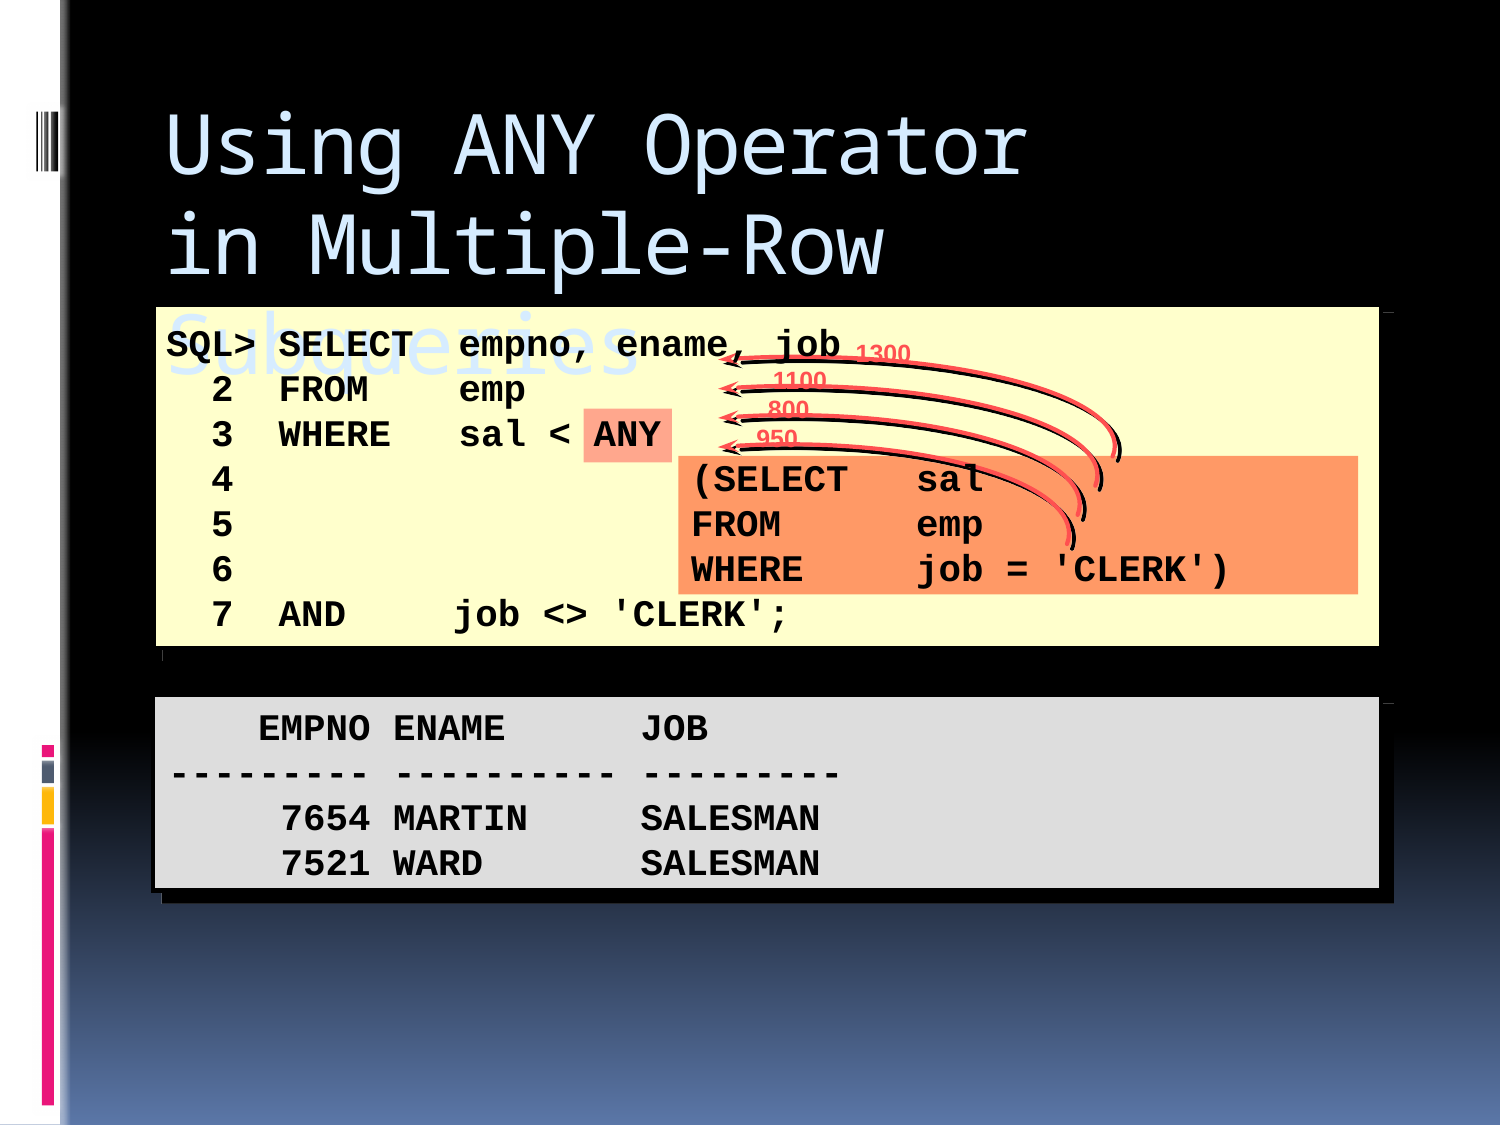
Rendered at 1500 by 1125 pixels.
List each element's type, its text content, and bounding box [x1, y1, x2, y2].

text_box EMPNO ENAME JOB --------- ---------- --------- 7654 MARTIN SALESMAN 7521 WARD SALESMAN [153, 695, 1382, 891]
title Using ANY Operator in Multiple-Row Subqueries [150, 83, 1425, 234]
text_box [583, 323, 1359, 595]
text_box [1371, 304, 1382, 648]
text_box SQL> SELECT empno, ename, job 2 FROM emp 3 WHERE sal < ANY 4 (SELECT sal 5 FROM emp 6 WHERE job = 'CLERK') 7 AND job <> 'CLERK'; [151, 302, 1371, 650]
